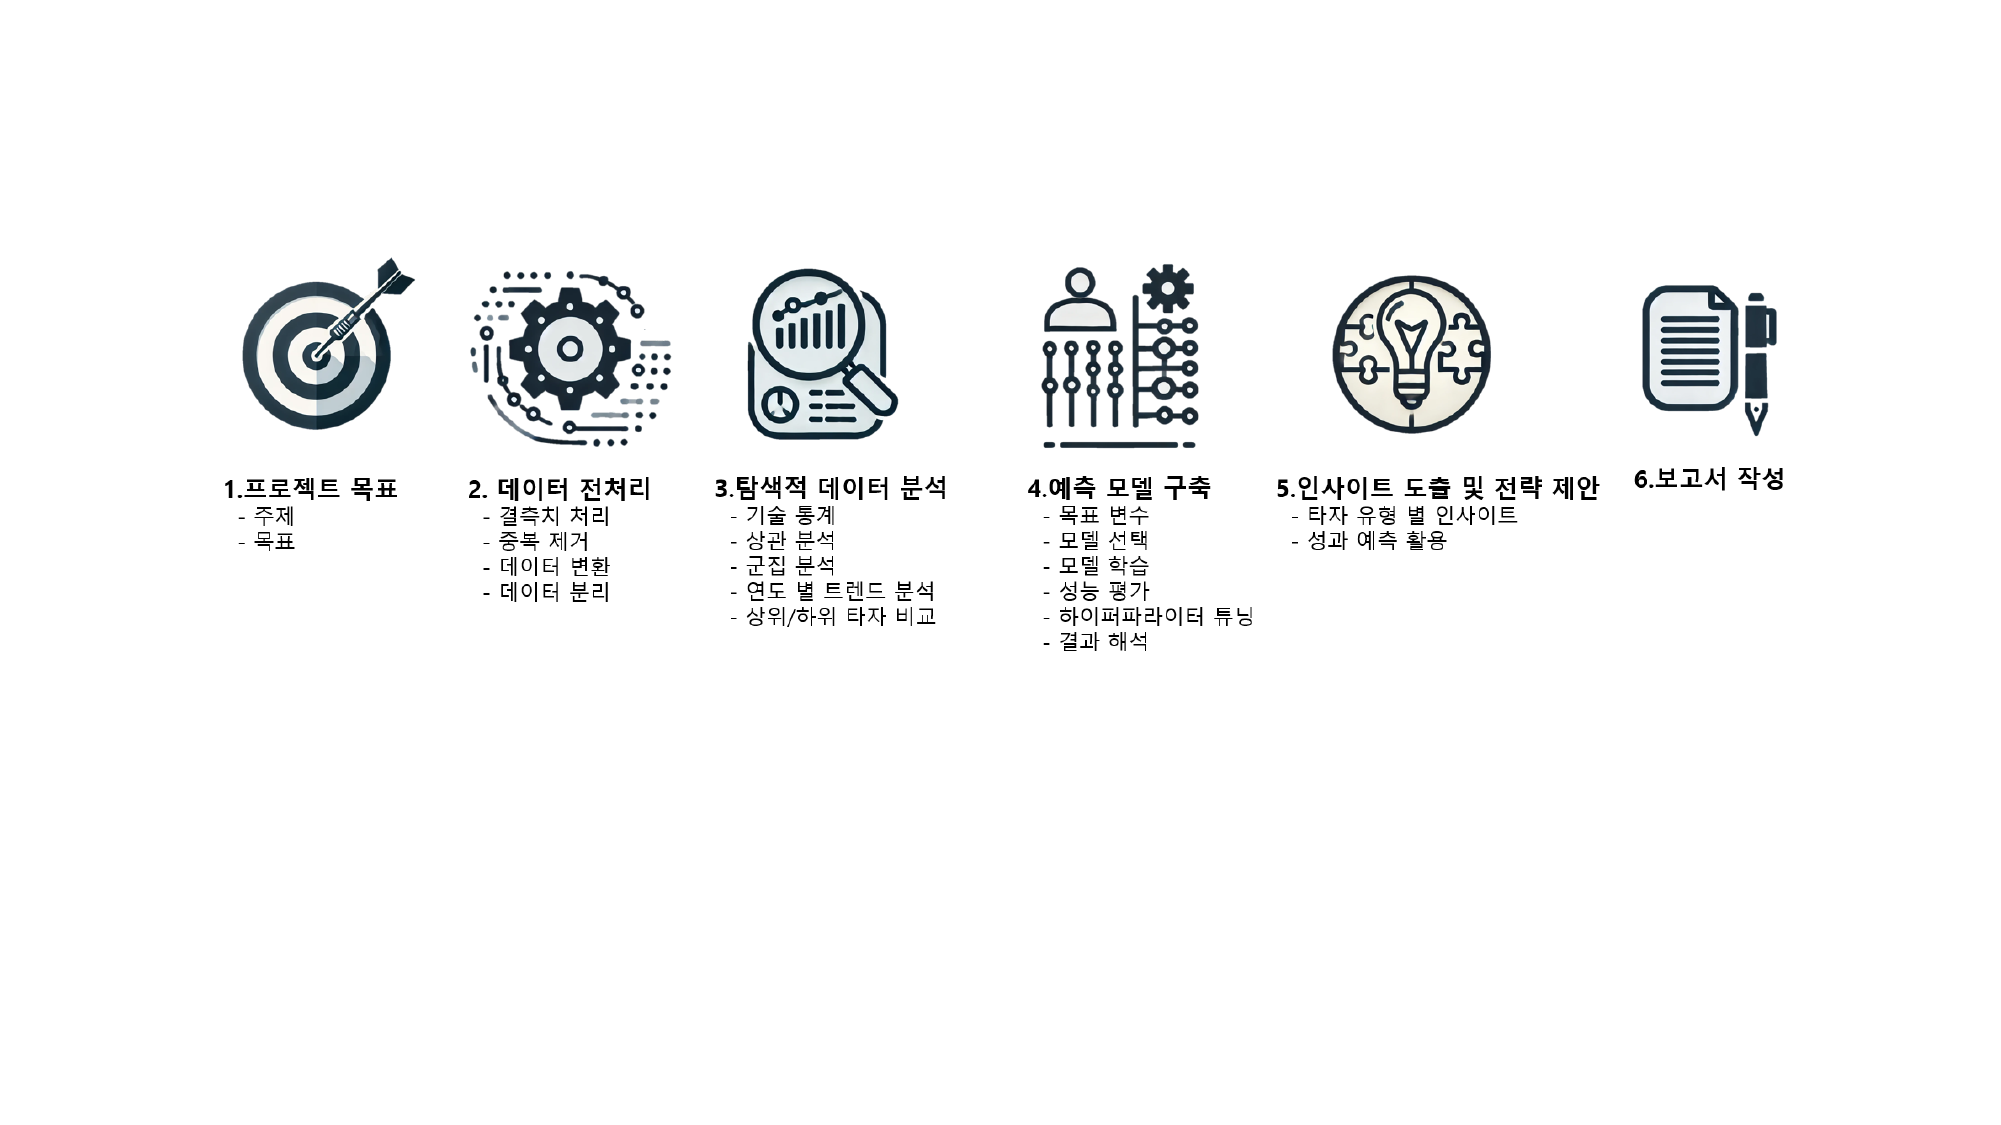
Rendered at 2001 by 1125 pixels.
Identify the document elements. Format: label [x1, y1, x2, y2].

picture [174, 212, 1825, 667]
